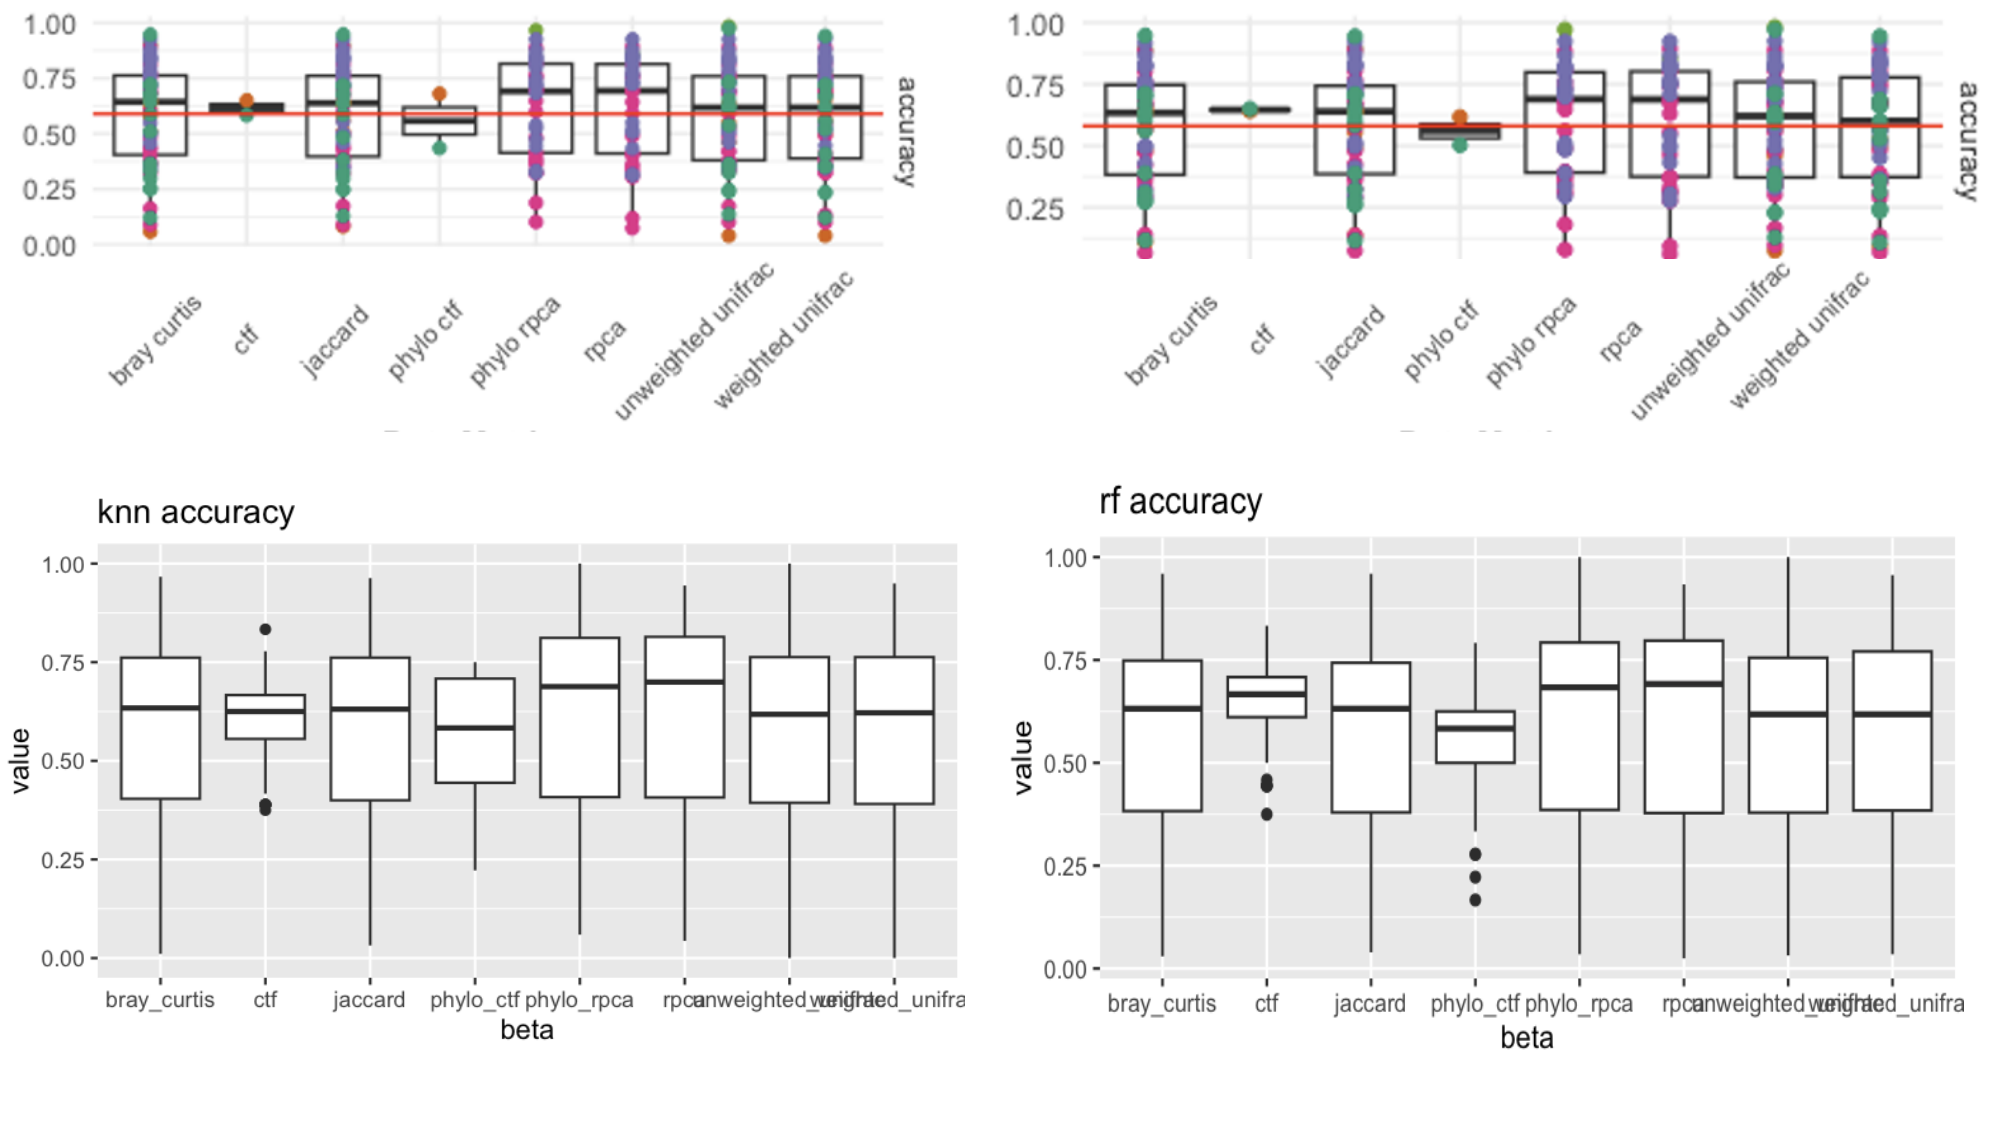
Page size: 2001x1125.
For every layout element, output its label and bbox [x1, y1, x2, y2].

picture [0, 0, 2000, 432]
picture [0, 489, 965, 1048]
picture [999, 473, 1965, 1055]
